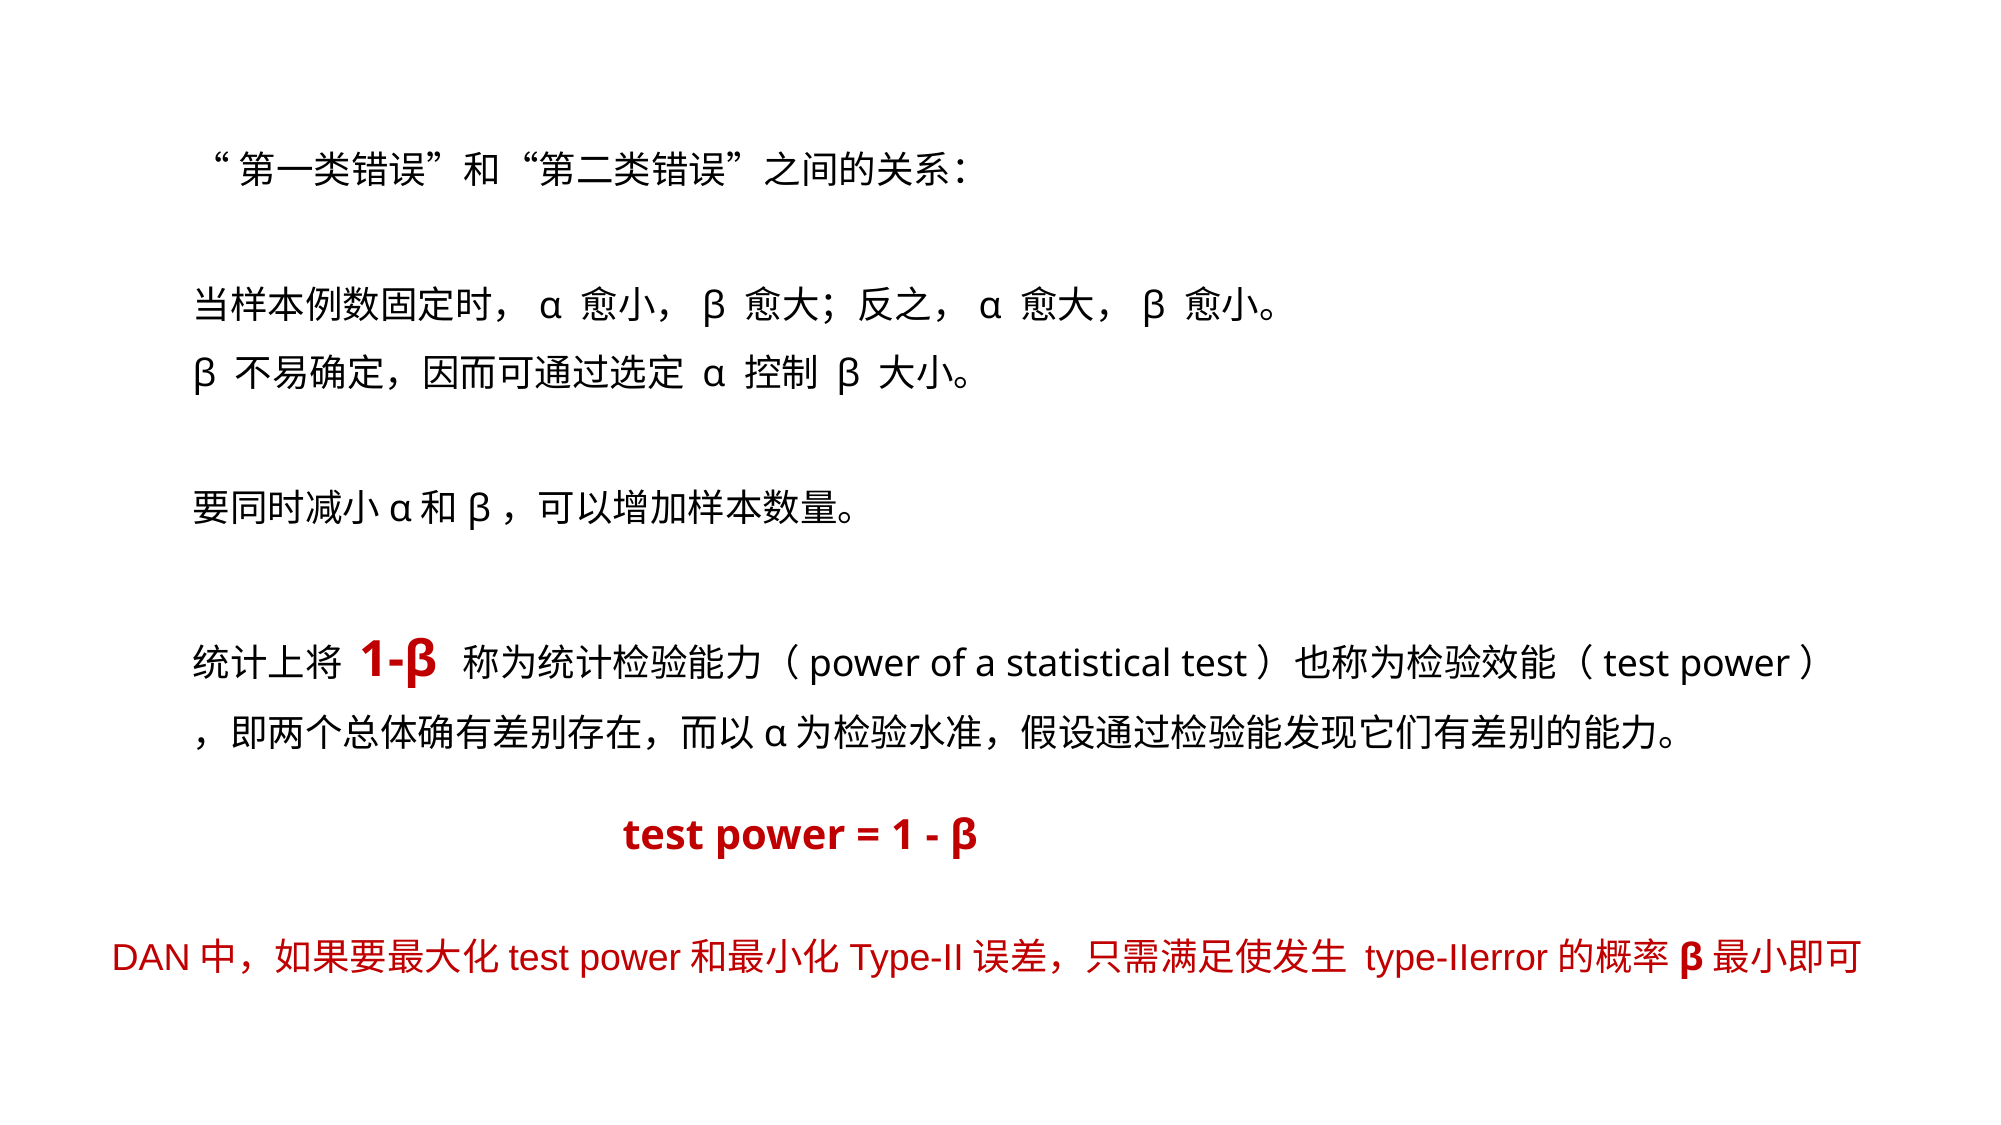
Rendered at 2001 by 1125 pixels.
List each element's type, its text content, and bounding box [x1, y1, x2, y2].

text_box “第一类错误”和“第二类错误”之间的关系： 当样本例数固定时，α 愈小，β 愈大；反之，α 愈大，β 愈小。 β 不易确定，因而可通过选定 α 控制 β 大小。 要同时减小α和β，可以增加样本数量。 统计上将 1-β 称为统计检验能力（power of a statistical test）也称为检验效能（test power） ，即两个总体确有差别存在，而以α为检验水准，假设通过检验能发现它们有差别的能力。 [177, 116, 1860, 762]
text_box DAN中，如果要最大化test power和最小化Type-II误差，只需满足使发生 type-IIerror的概率β最小即可 [86, 925, 1878, 986]
text_box test power = 1 - β [607, 800, 1004, 865]
